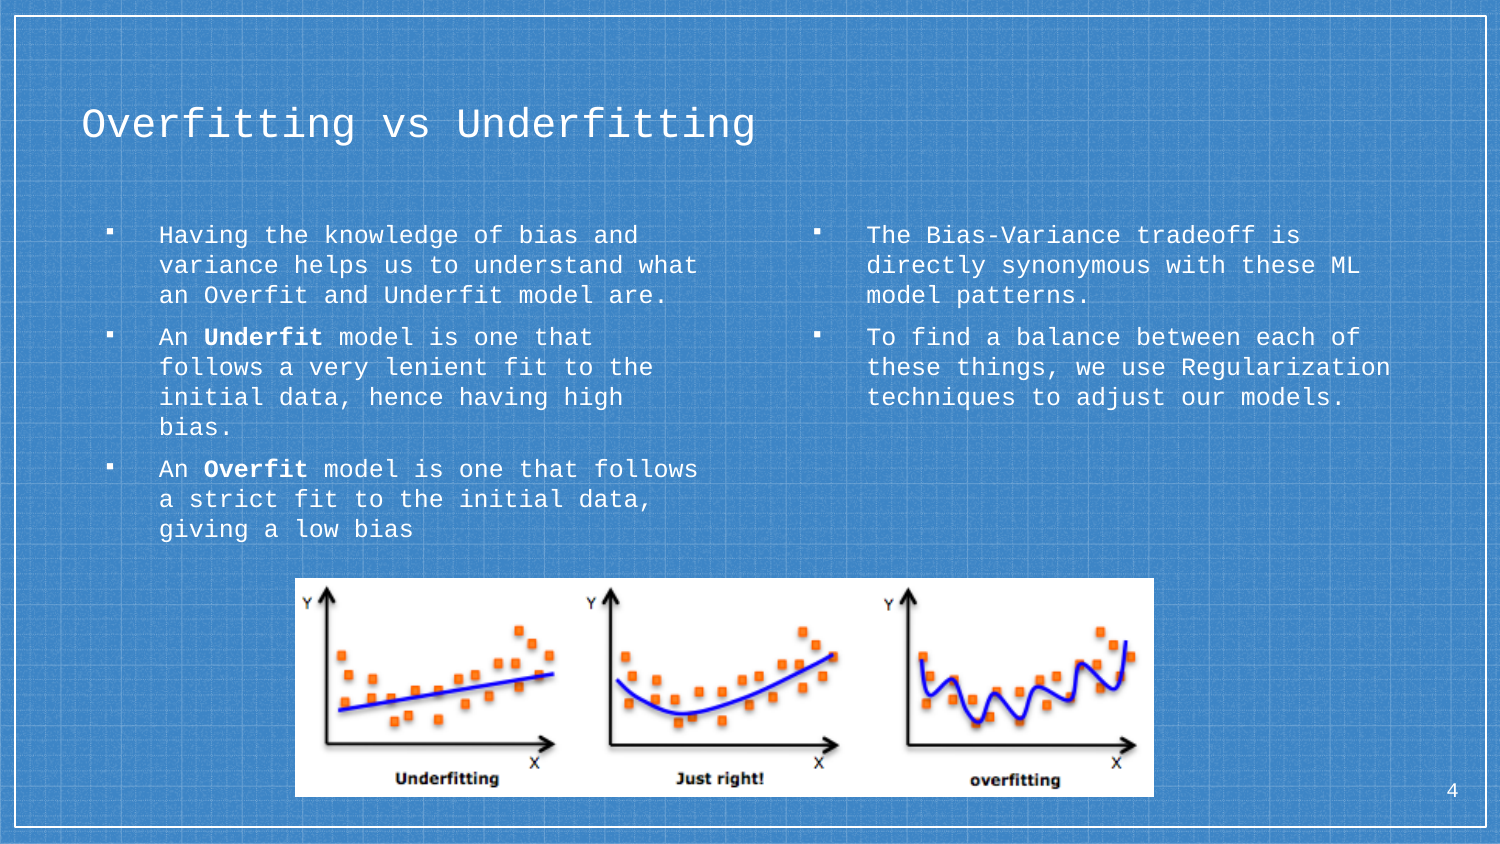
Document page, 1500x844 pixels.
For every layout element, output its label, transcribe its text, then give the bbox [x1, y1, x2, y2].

slide_number 4 [1398, 761, 1474, 810]
picture [0, 0, 1500, 844]
list Having the knowledge of bias and variance helps us to understand what an Overfit and Underfit model are. An Underfit model is one that follows a very lenient fit to the initial data, hence having high bias. An Overfit model is one that follows a strict fit to the initial data, giving a low bias [69, 203, 725, 815]
title Overfitting vs Underfitting [66, 81, 1417, 149]
list The Bias-Variance tradeoff is directly synonymous with these ML model patterns. To find a balance between each of these things, we use Regularization techniques to adjust our models. [776, 203, 1432, 815]
